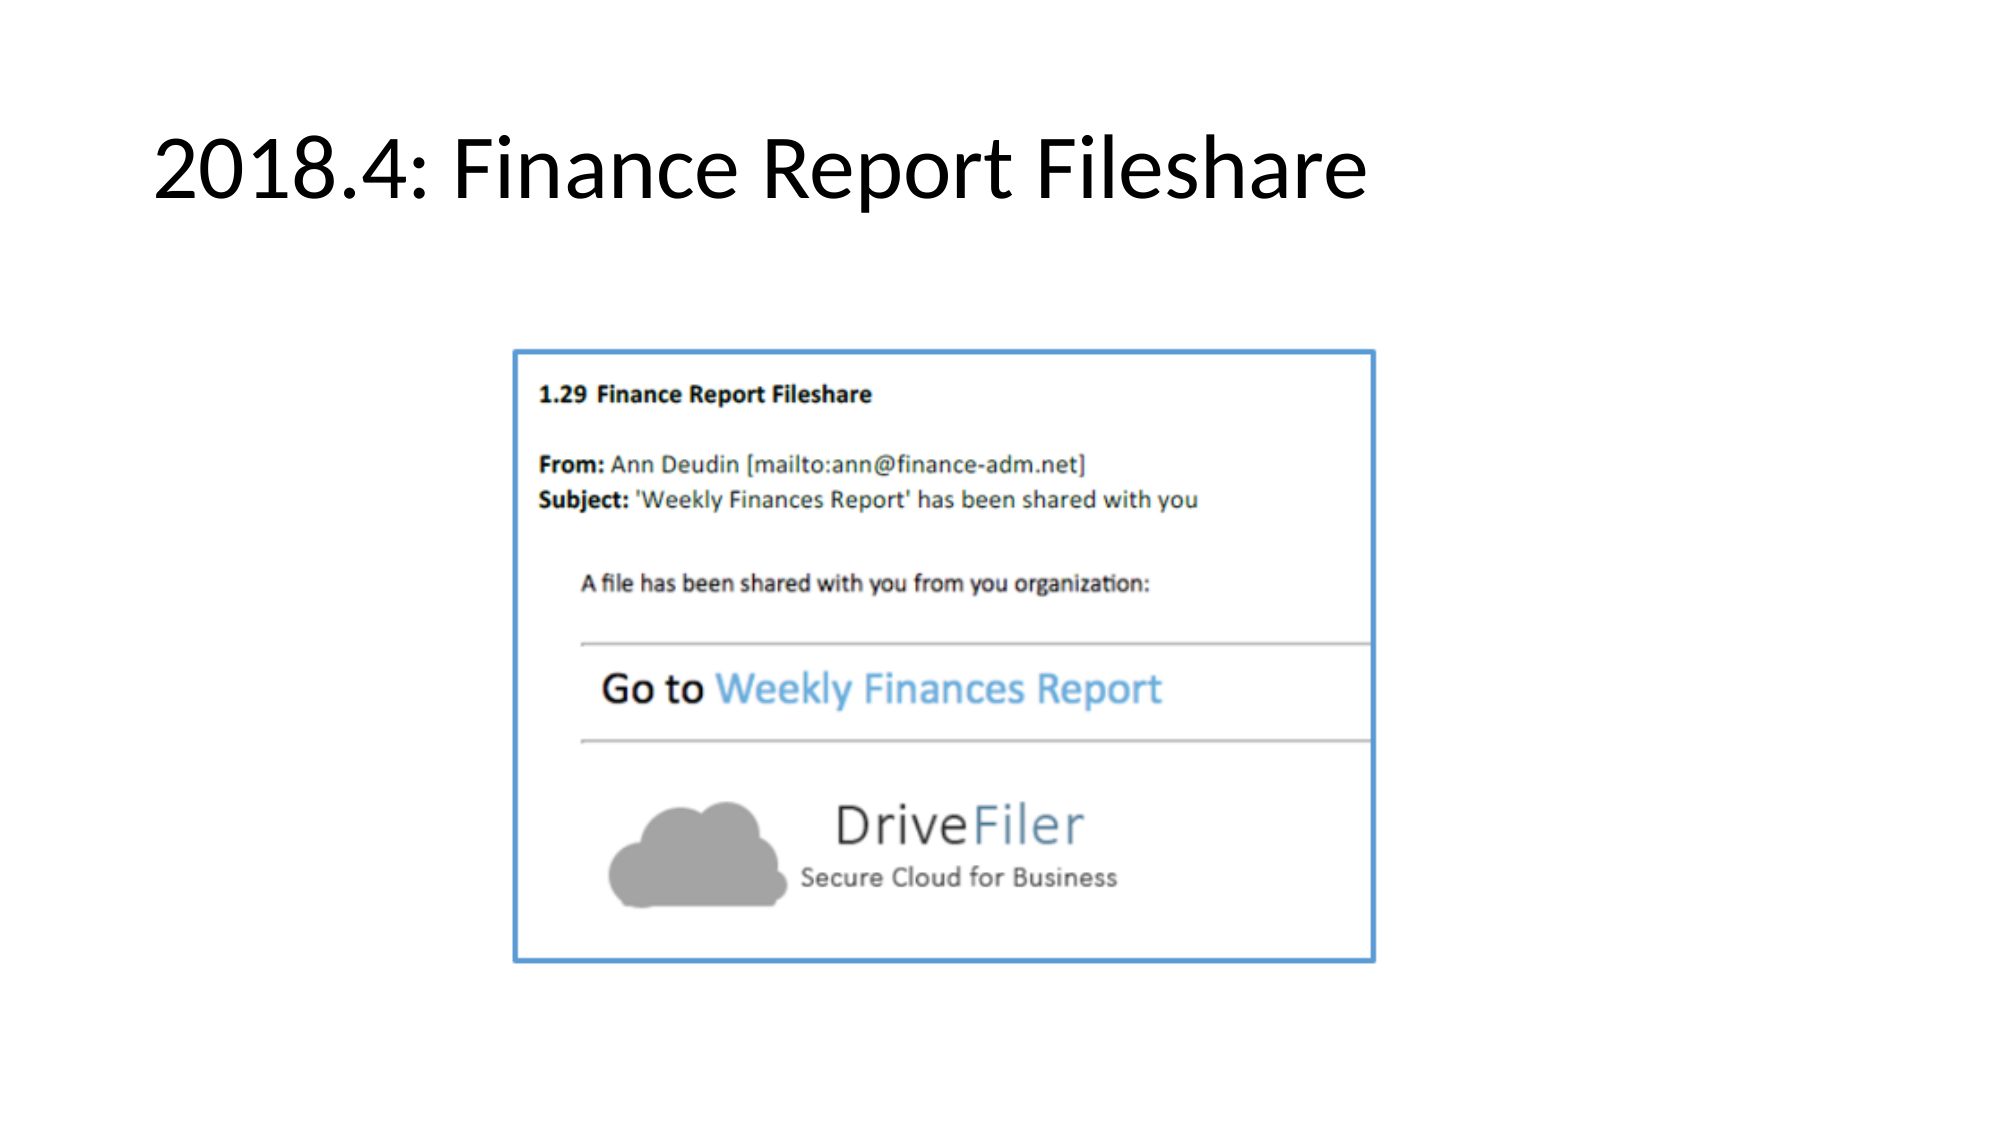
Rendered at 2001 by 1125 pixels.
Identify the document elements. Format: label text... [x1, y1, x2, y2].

title 2018.4: Finance Report Fileshare [137, 59, 1863, 278]
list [504, 337, 1389, 978]
